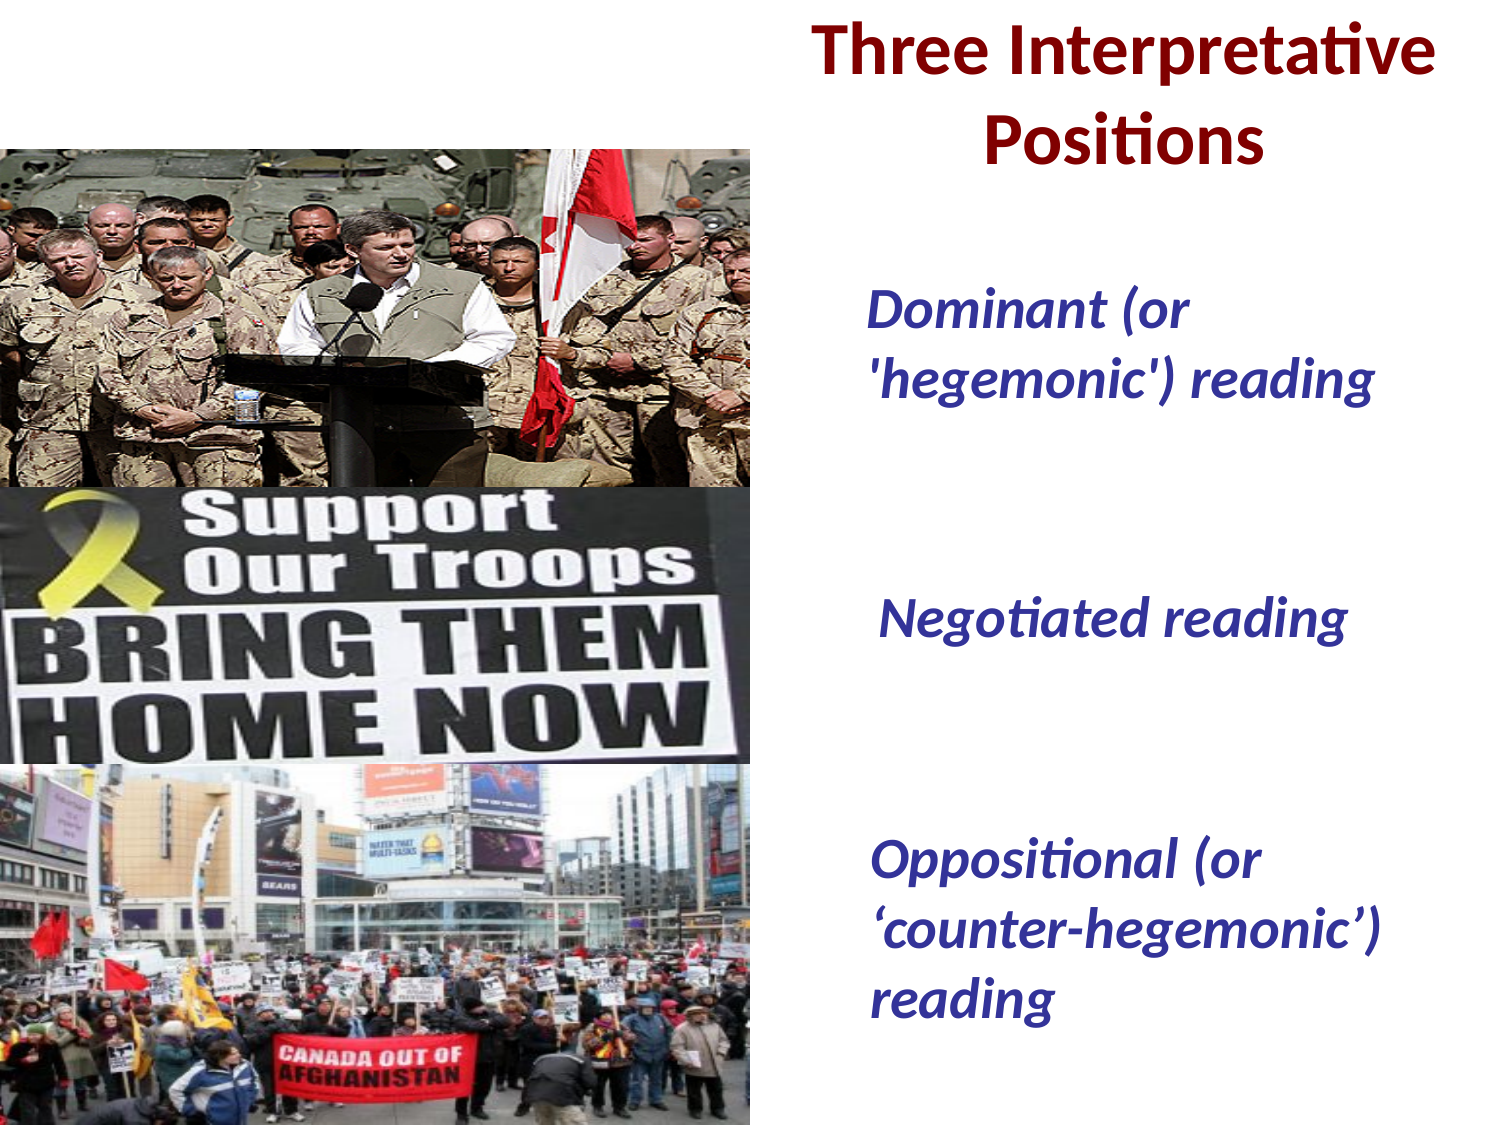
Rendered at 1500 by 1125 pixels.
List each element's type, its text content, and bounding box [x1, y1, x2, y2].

text_box Dominant (or 'hegemonic') reading [852, 262, 1500, 418]
text_box Oppositional (or ‘counter-hegemonic’) reading [855, 812, 1488, 1038]
text_box Negotiated reading [863, 571, 1365, 657]
text_box Three Interpretative Positions [749, 24, 1500, 155]
picture [0, 149, 751, 1125]
